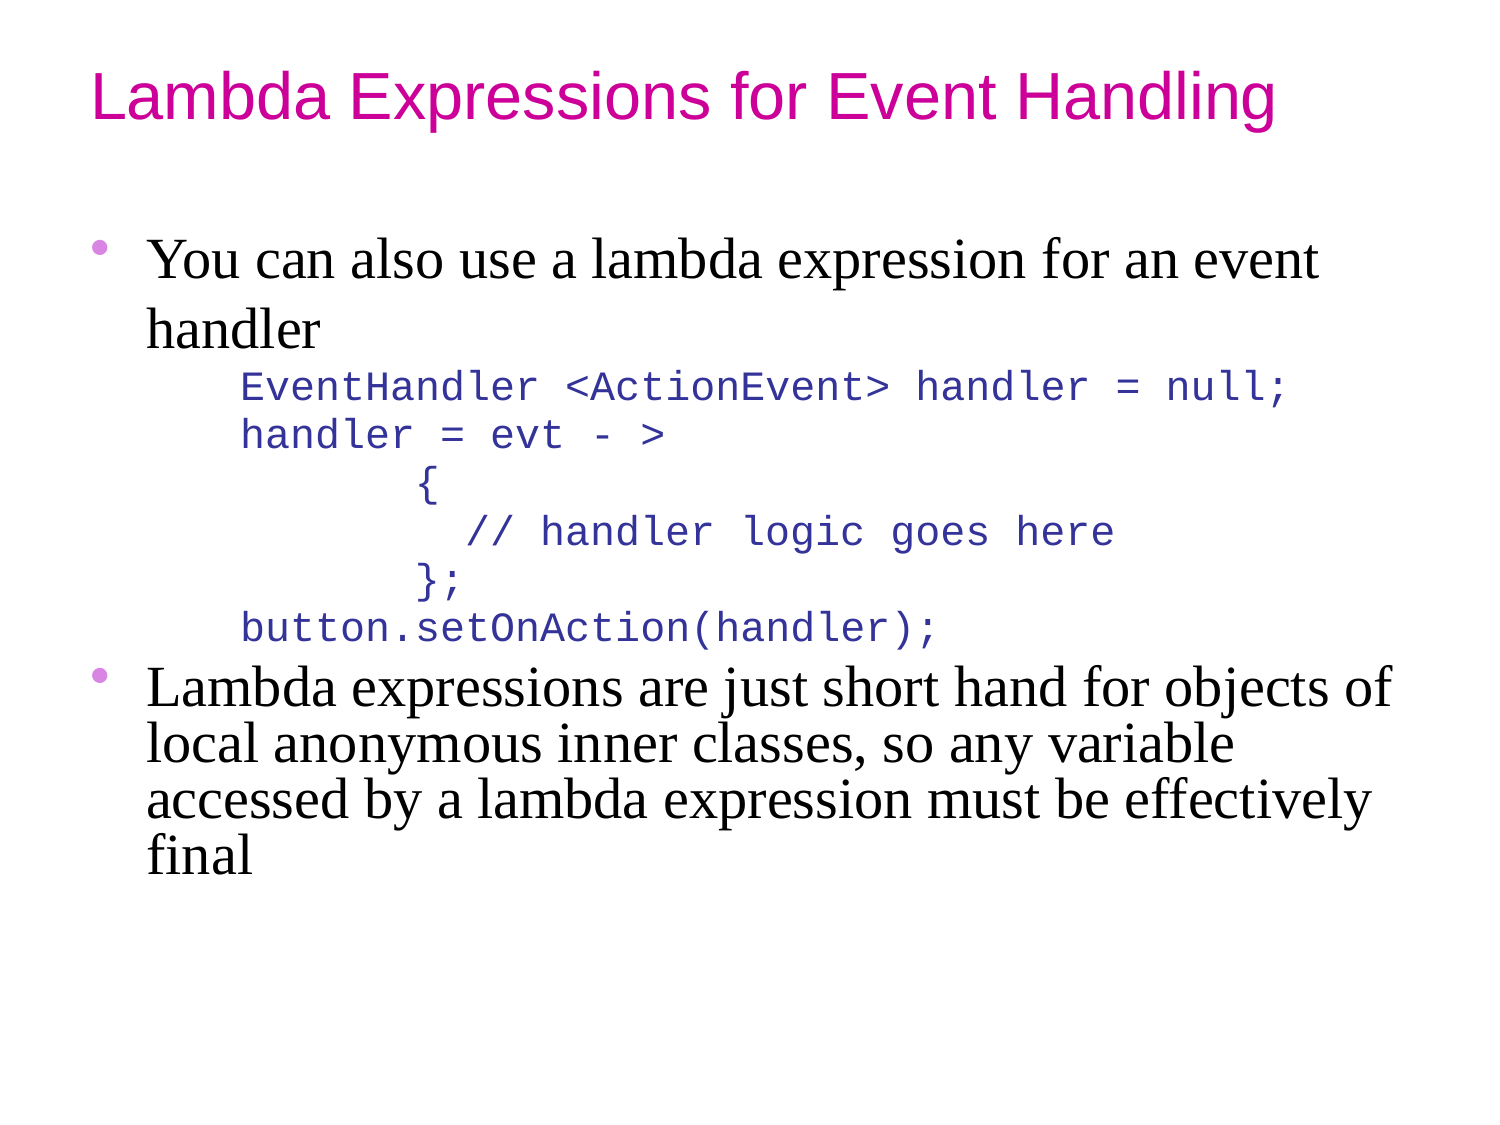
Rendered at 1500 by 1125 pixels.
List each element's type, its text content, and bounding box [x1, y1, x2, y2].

title Lambda Expressions for Event Handling [74, 44, 1426, 163]
list You can also use a lambda expression for an event handler EventHandler <ActionEvent> handler = null; handler = evt - > { // handler logic goes here }; button.setOnAction(handler); Lambda expressions are just short hand for objects of local anonymous inner classes, so any variable accessed by a lambda expression must be effectively final [74, 212, 1426, 1006]
